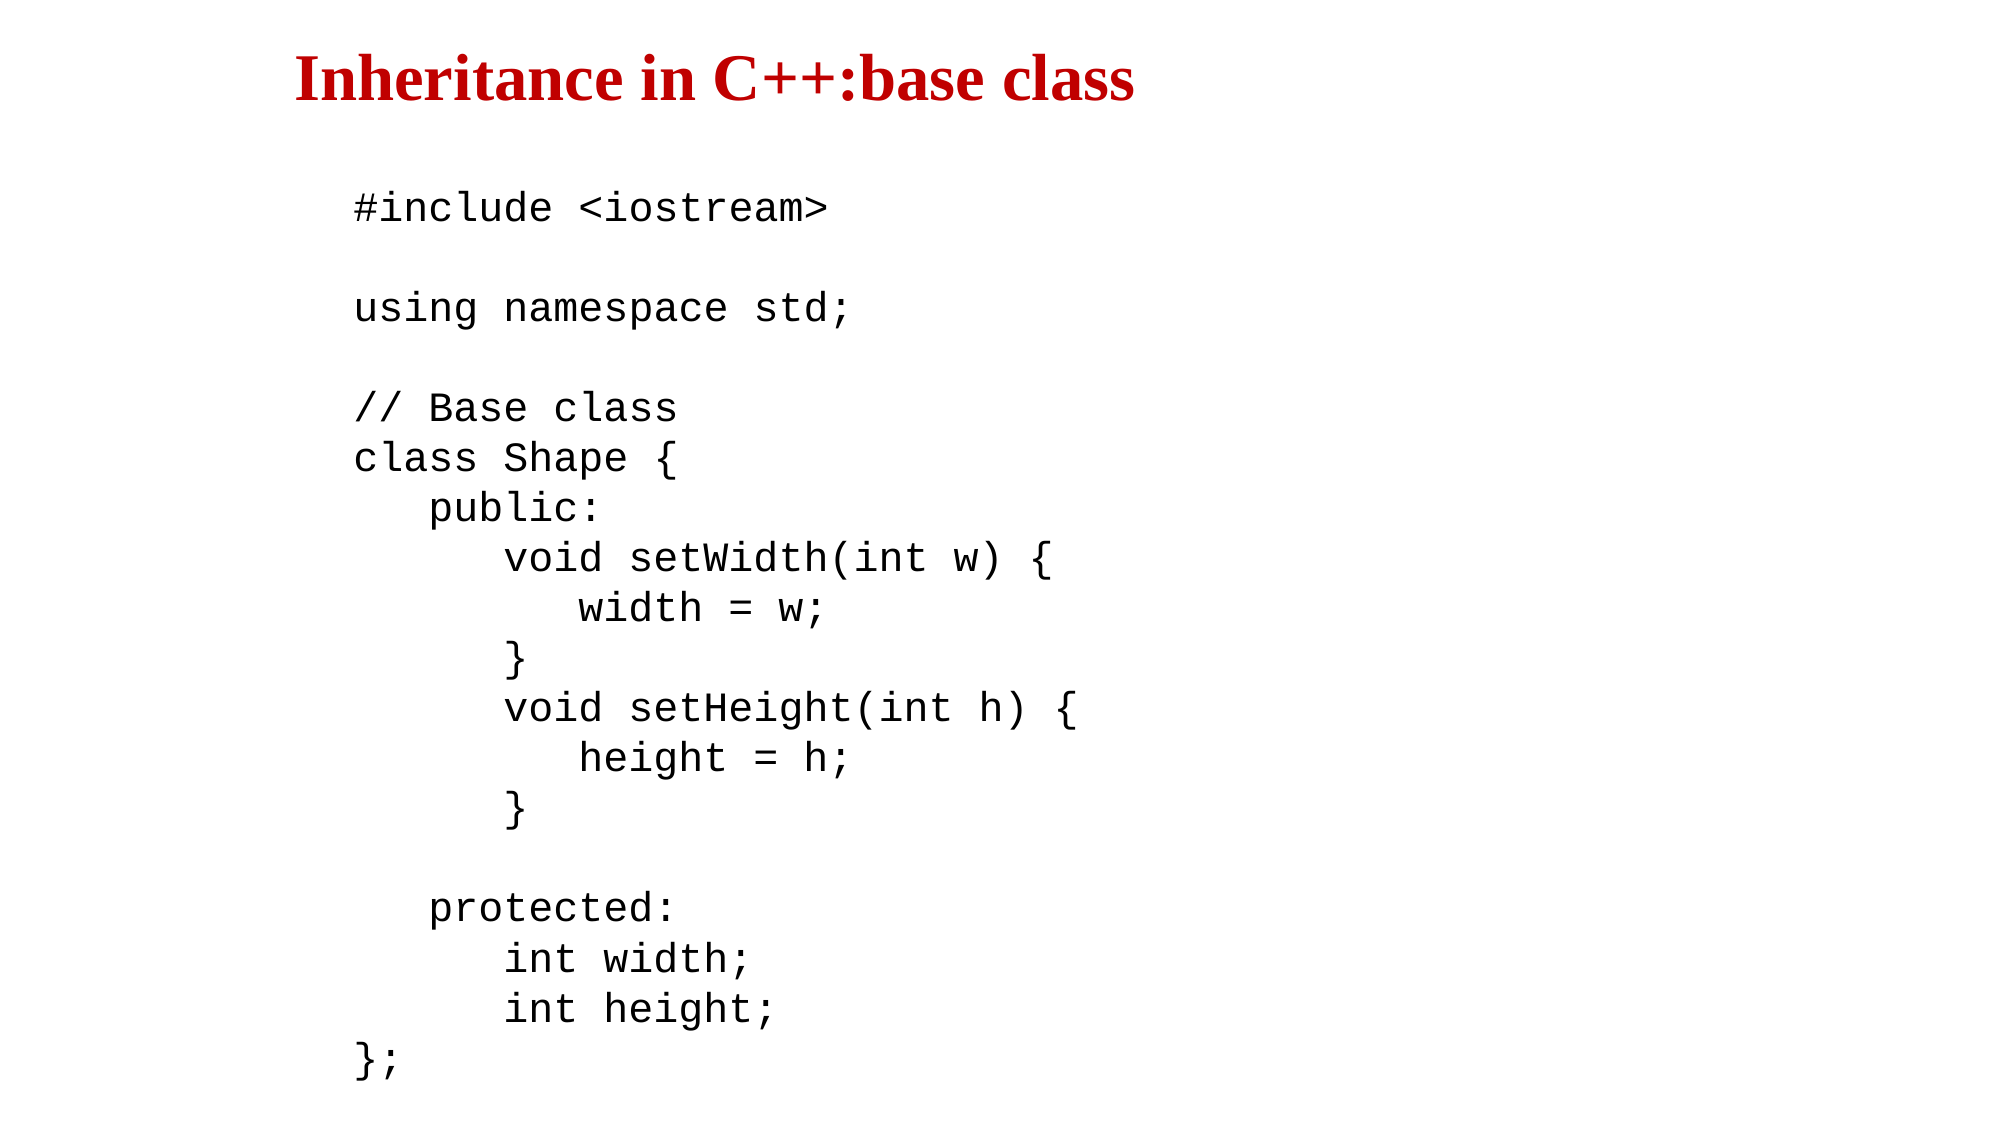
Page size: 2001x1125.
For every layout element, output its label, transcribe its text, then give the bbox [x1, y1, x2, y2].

title Inheritance in C++:base class [279, 0, 1555, 173]
text_box #include <iostream> using namespace std; // Base class class Shape { public: void setWidth(int w) { width = w; } void setHeight(int h) { height = h; } protected: int width; int height; }; [338, 172, 1744, 1088]
